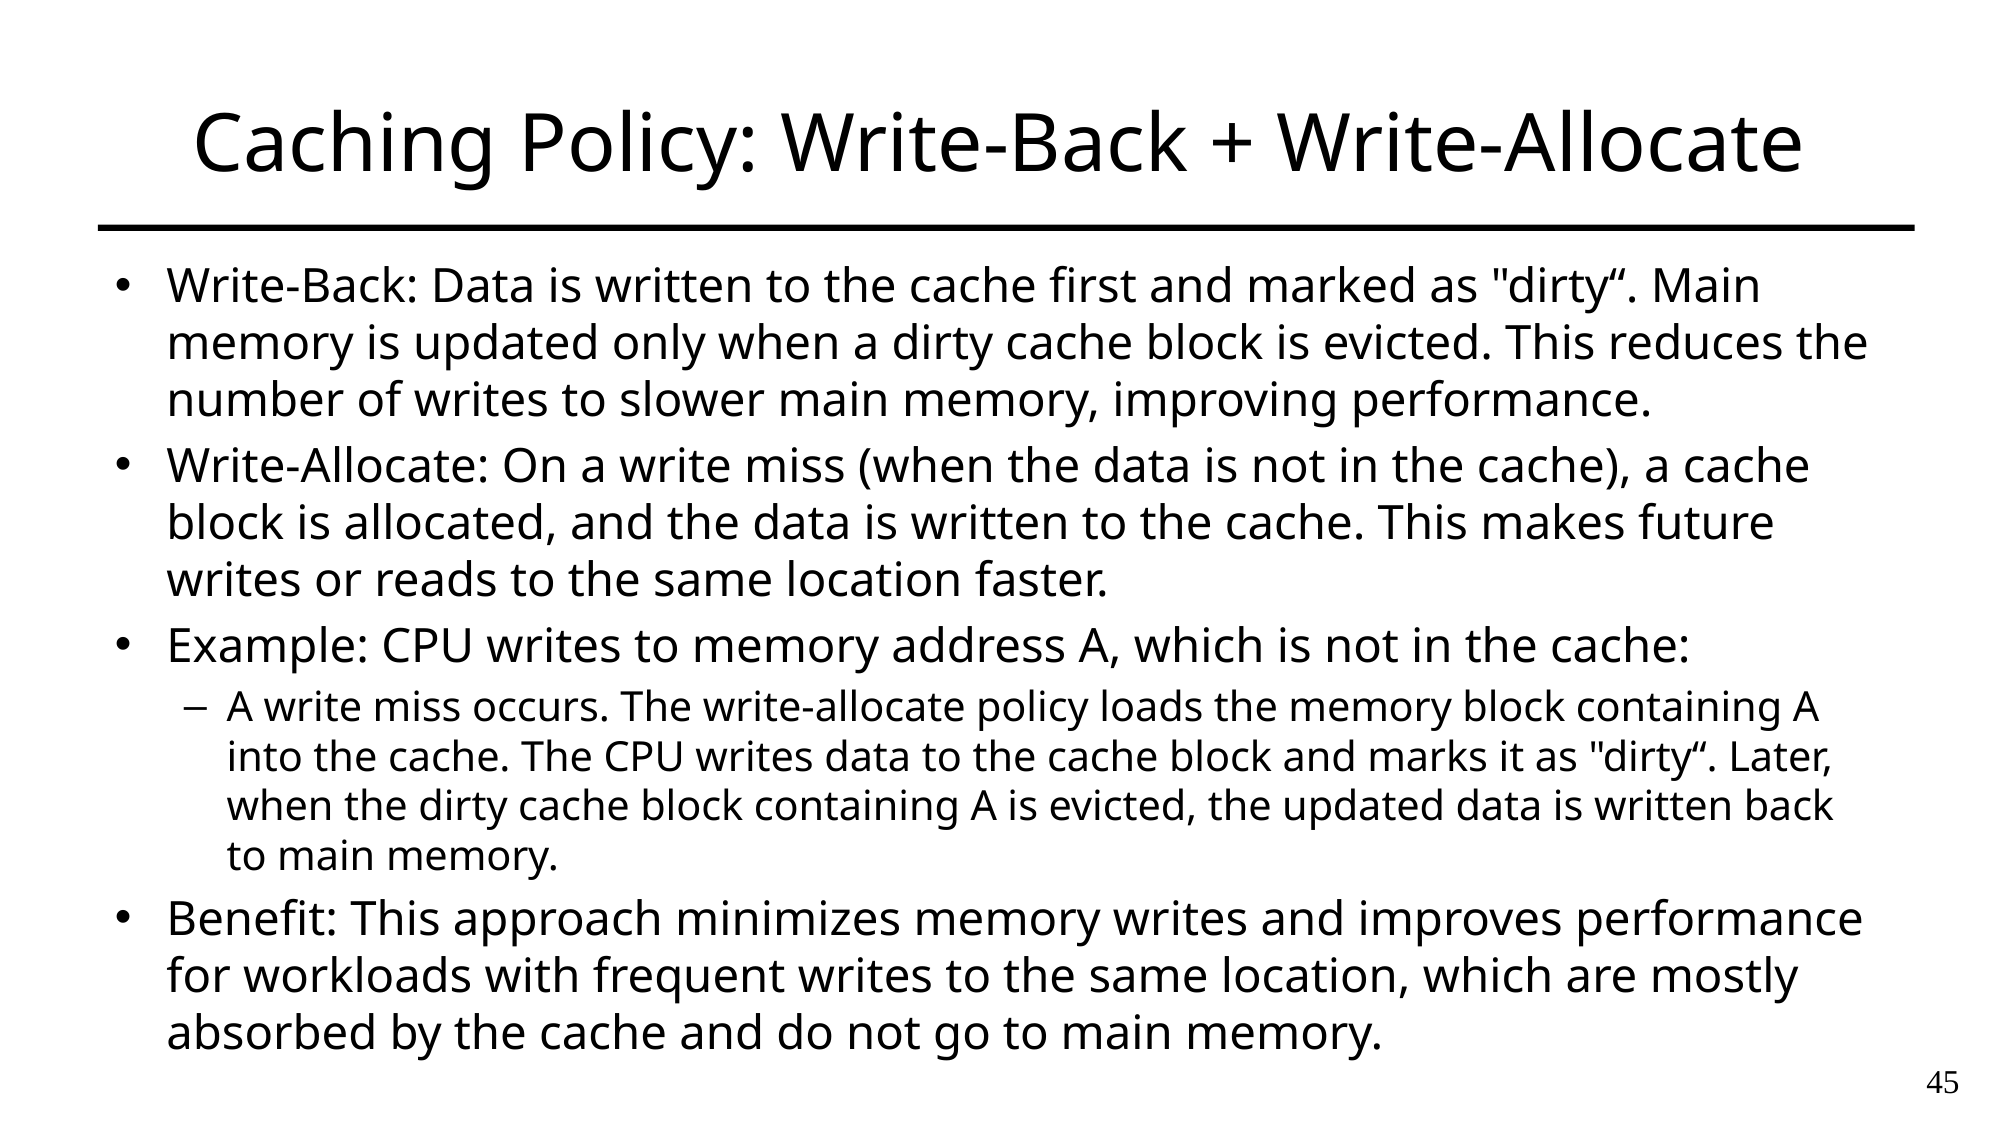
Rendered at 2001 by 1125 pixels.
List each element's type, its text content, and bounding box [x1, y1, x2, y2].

slide_number 45 [1899, 1052, 1987, 1109]
list Write-Back: Data is written to the cache first and marked as "dirty“. Main memory is updated only when a dirty cache block is evicted. This reduces the number of writes to slower main memory, improving performance. Write-Allocate: On a write miss (when the data is not in the cache), a cache block is allocated, and the data is written to the cache. This makes future writes or reads to the same location faster. Example: CPU writes to memory address A, which is not in the cache: A write miss occurs. The write-allocate policy loads the memory block containing A into the cache. The CPU writes data to the cache block and marks it as "dirty“. Later, when the dirty cache block containing A is evicted, the updated data is written back to main memory. Benefit: This approach minimizes memory writes and improves performance for workloads with frequent writes to the same location, which are mostly absorbed by the cache and do not go to main memory. [99, 247, 1900, 1080]
title Caching Policy: Write-Back + Write-Allocate [99, 45, 1900, 233]
